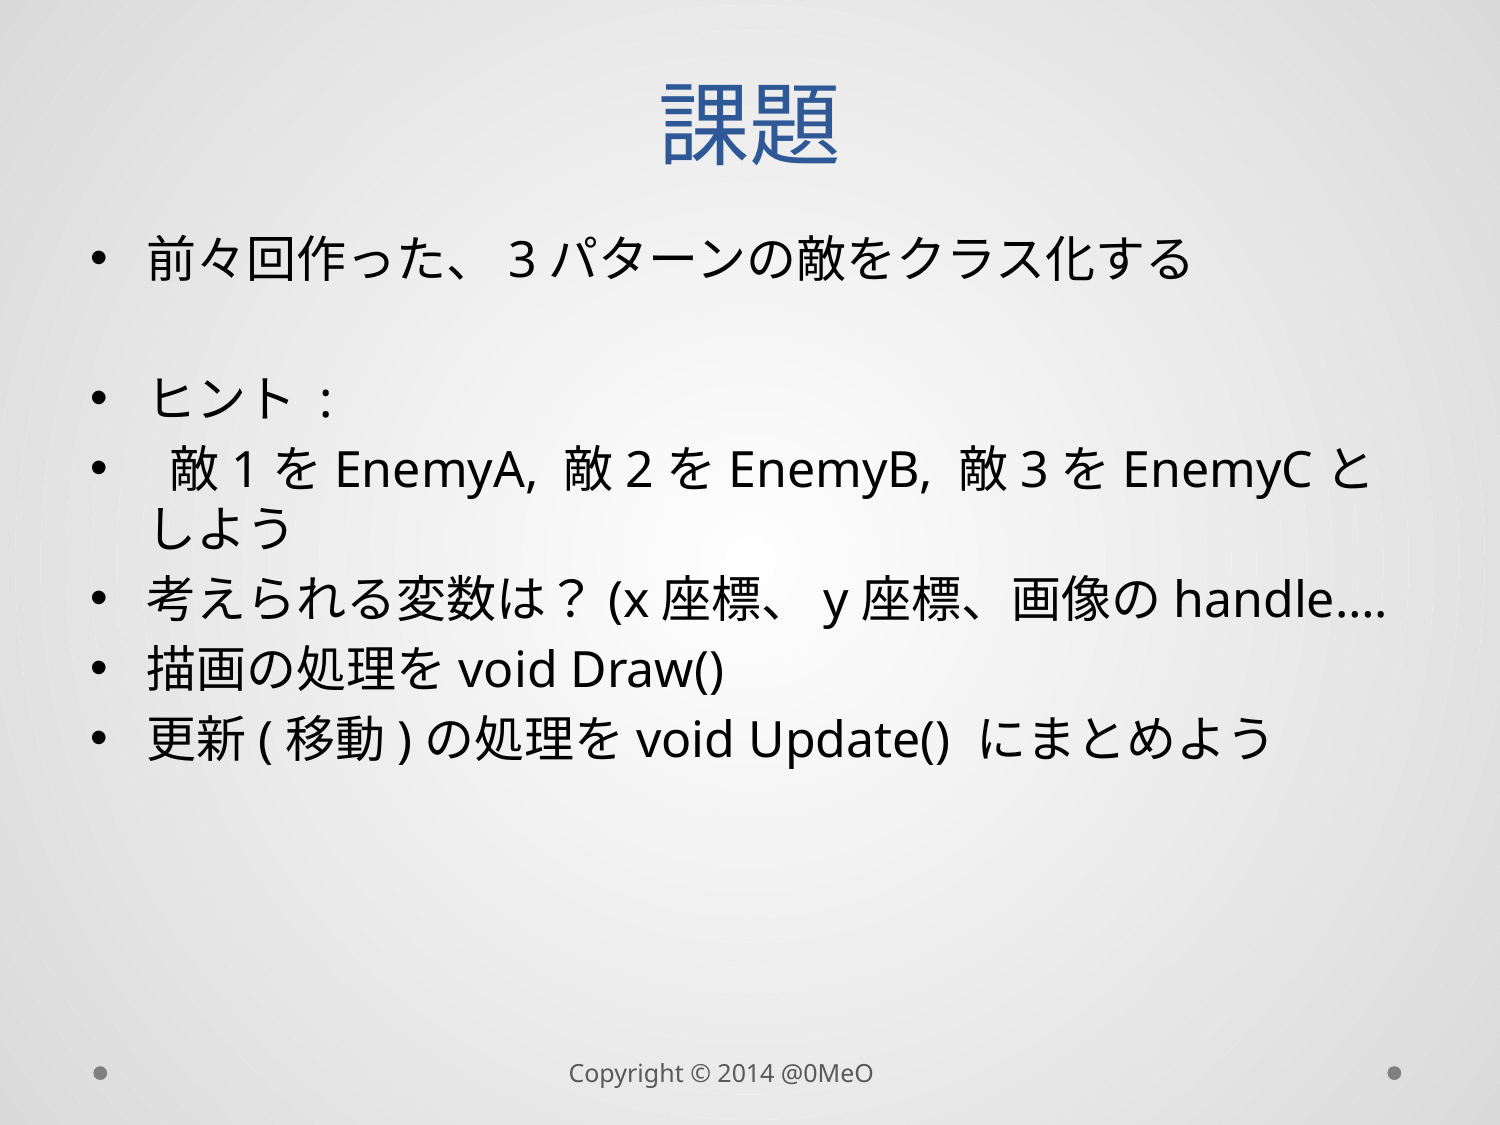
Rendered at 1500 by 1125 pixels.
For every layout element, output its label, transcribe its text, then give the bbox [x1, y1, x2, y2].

list 前々回作った、3パターンの敵をクラス化する ヒント : 敵1をEnemyA, 敵2をEnemyB, 敵3をEnemyCとしよう 考えられる変数は？(x座標、y座標、画像のhandle…. 描画の処理をvoid Draw() 更新(移動)の処理をvoid Update() にまとめよう [75, 219, 1425, 1005]
title 課題 [75, 35, 1425, 185]
